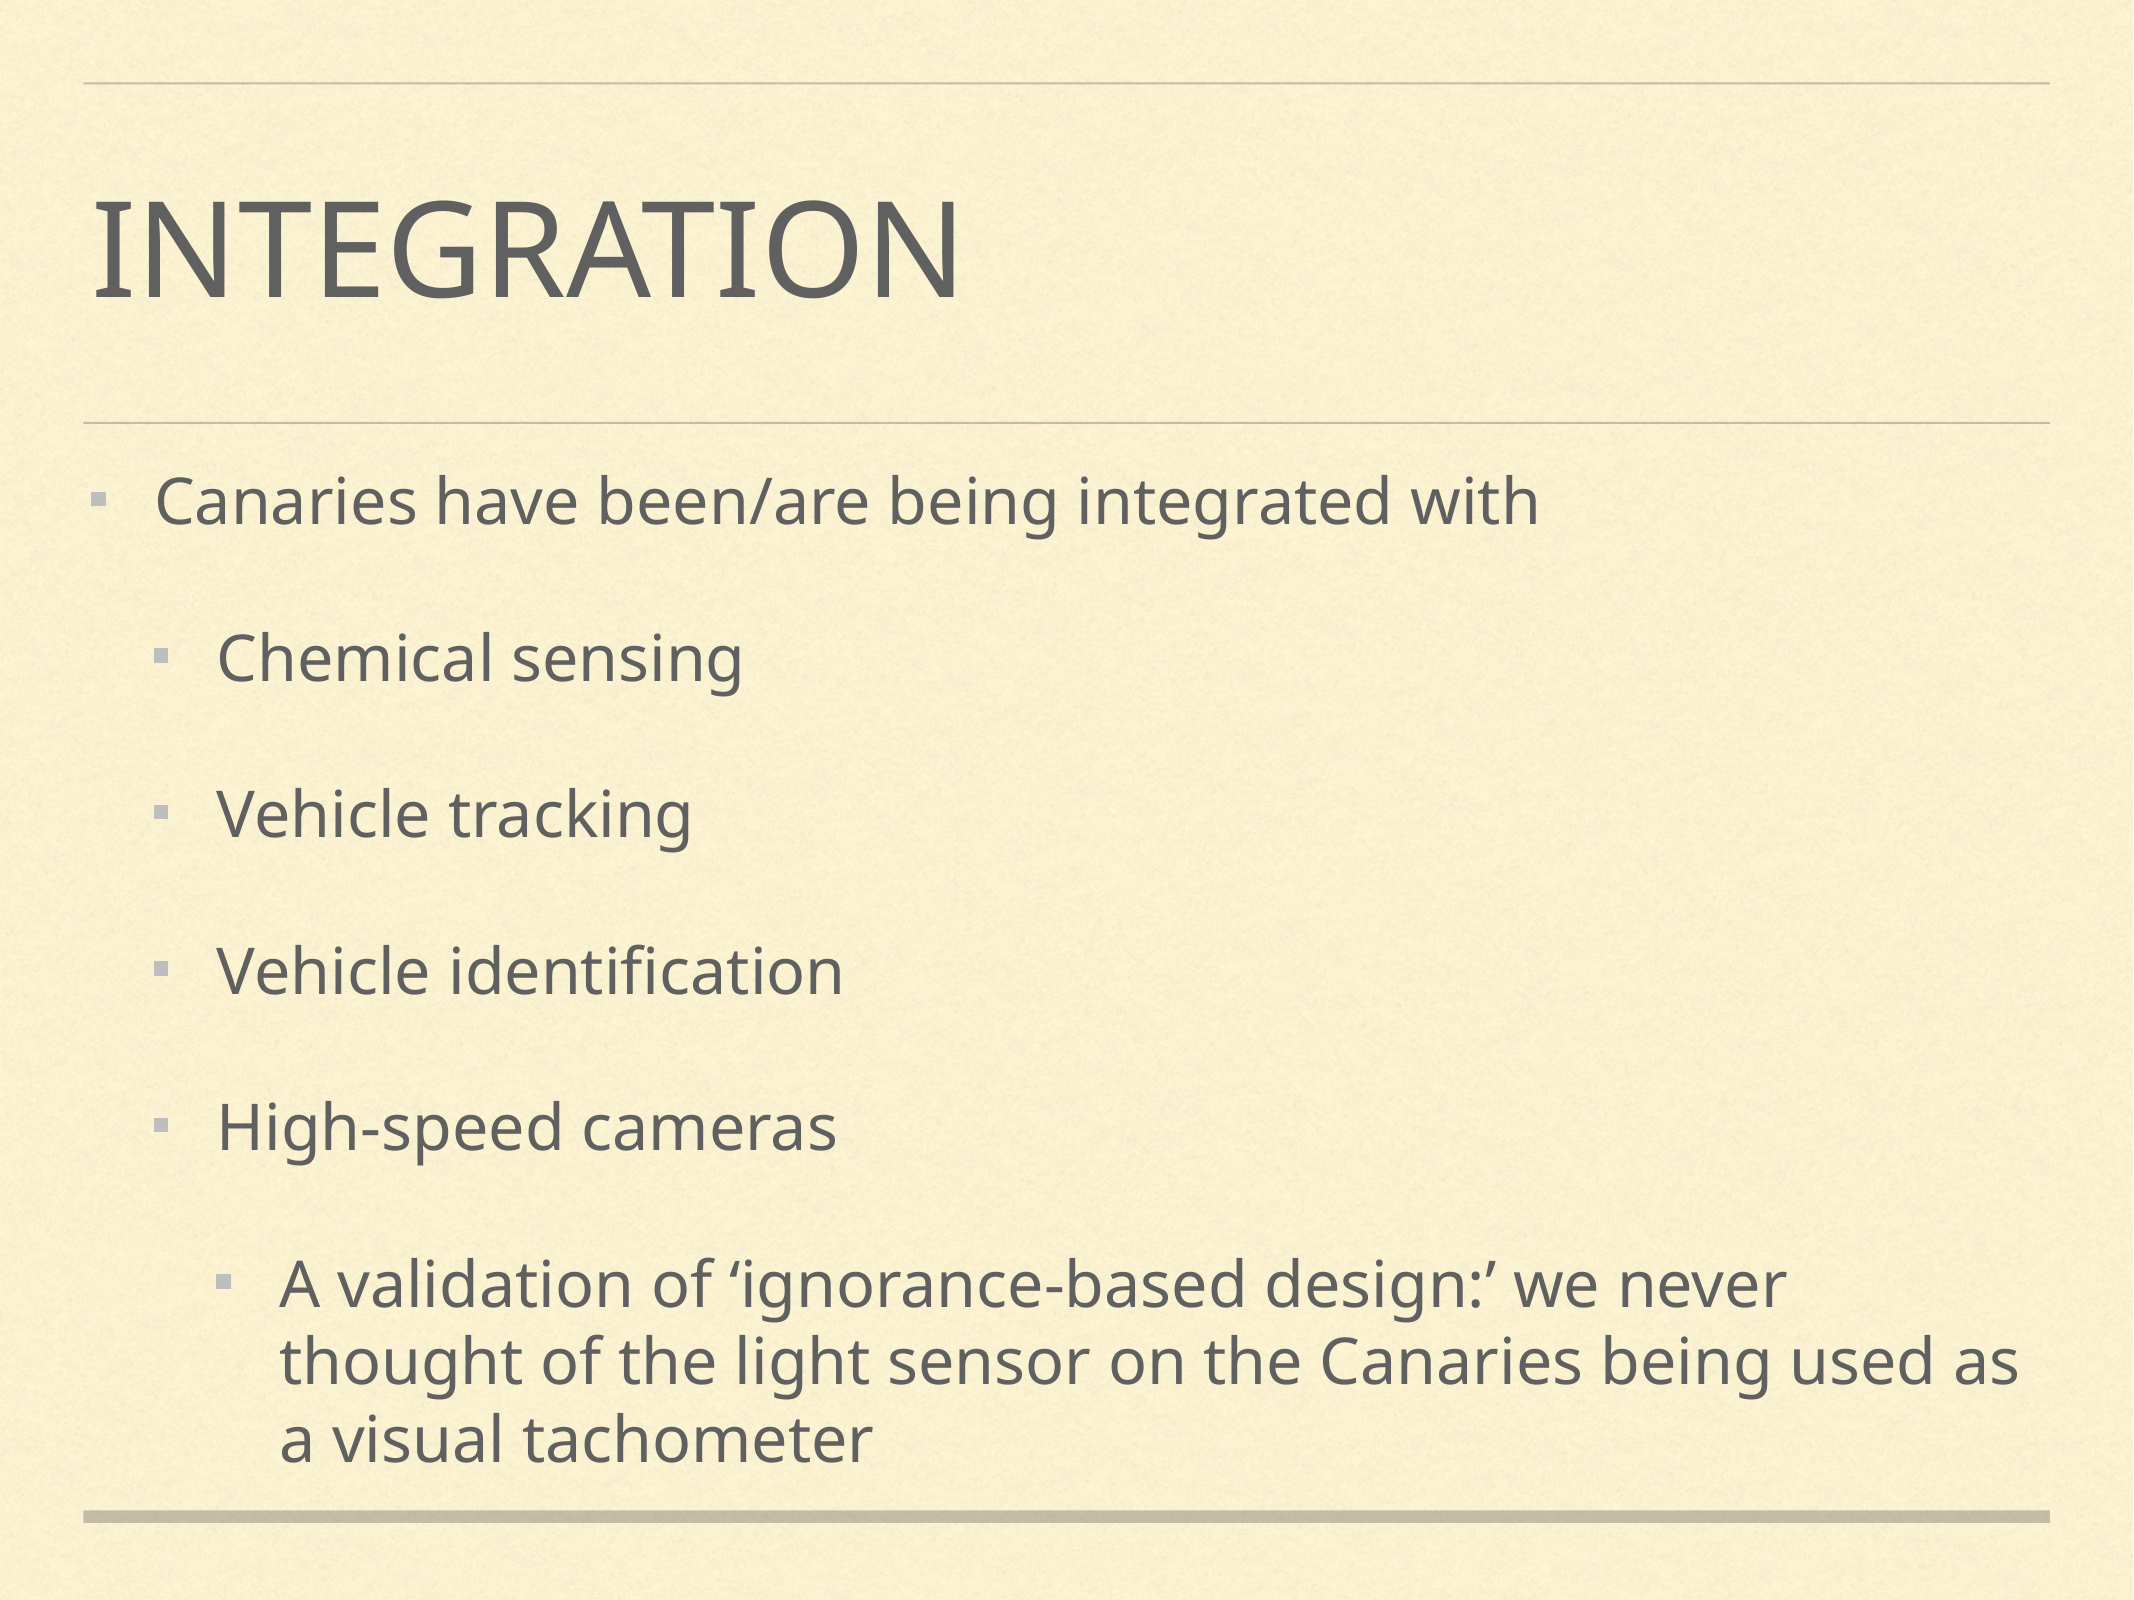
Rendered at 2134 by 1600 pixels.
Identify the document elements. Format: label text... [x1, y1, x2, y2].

picture [0, 0, 2134, 1600]
title Integration [82, 97, 2051, 411]
list Canaries have been/are being integrated with Chemical sensing Vehicle tracking Vehicle identification High-speed cameras A validation of ‘ignorance-based design:’ we never thought of the light sensor on the Canaries being used as a visual tachometer [82, 497, 2051, 1438]
